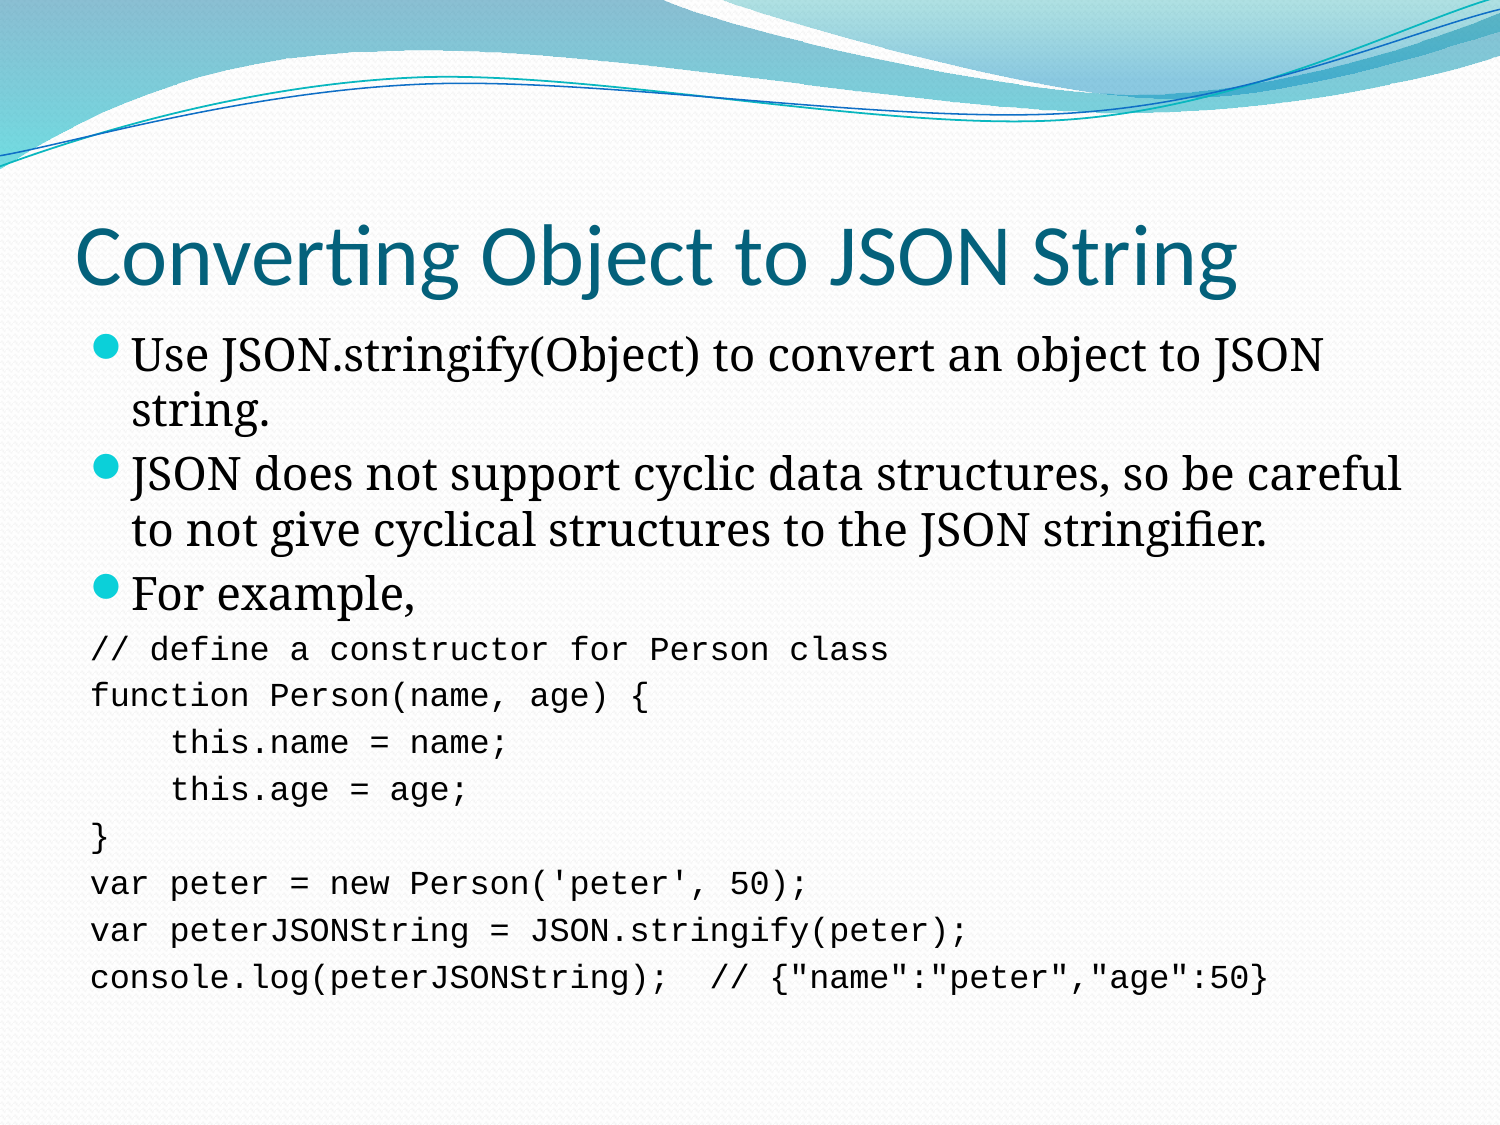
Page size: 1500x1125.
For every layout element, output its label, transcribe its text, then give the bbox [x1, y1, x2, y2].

title Converting Object to JSON String [75, 115, 1425, 303]
list Use JSON.stringify(Object) to convert an object to JSON string. JSON does not support cyclic data structures, so be careful to not give cyclical structures to the JSON stringifier. For example, // define a constructor for Person class function Person(name, age) { this.name = name; this.age = age; } var peter = new Person('peter', 50); var peterJSONString = JSON.stringify(peter); console.log(peterJSONString); // {"name":"peter","age":50} [75, 317, 1425, 1038]
